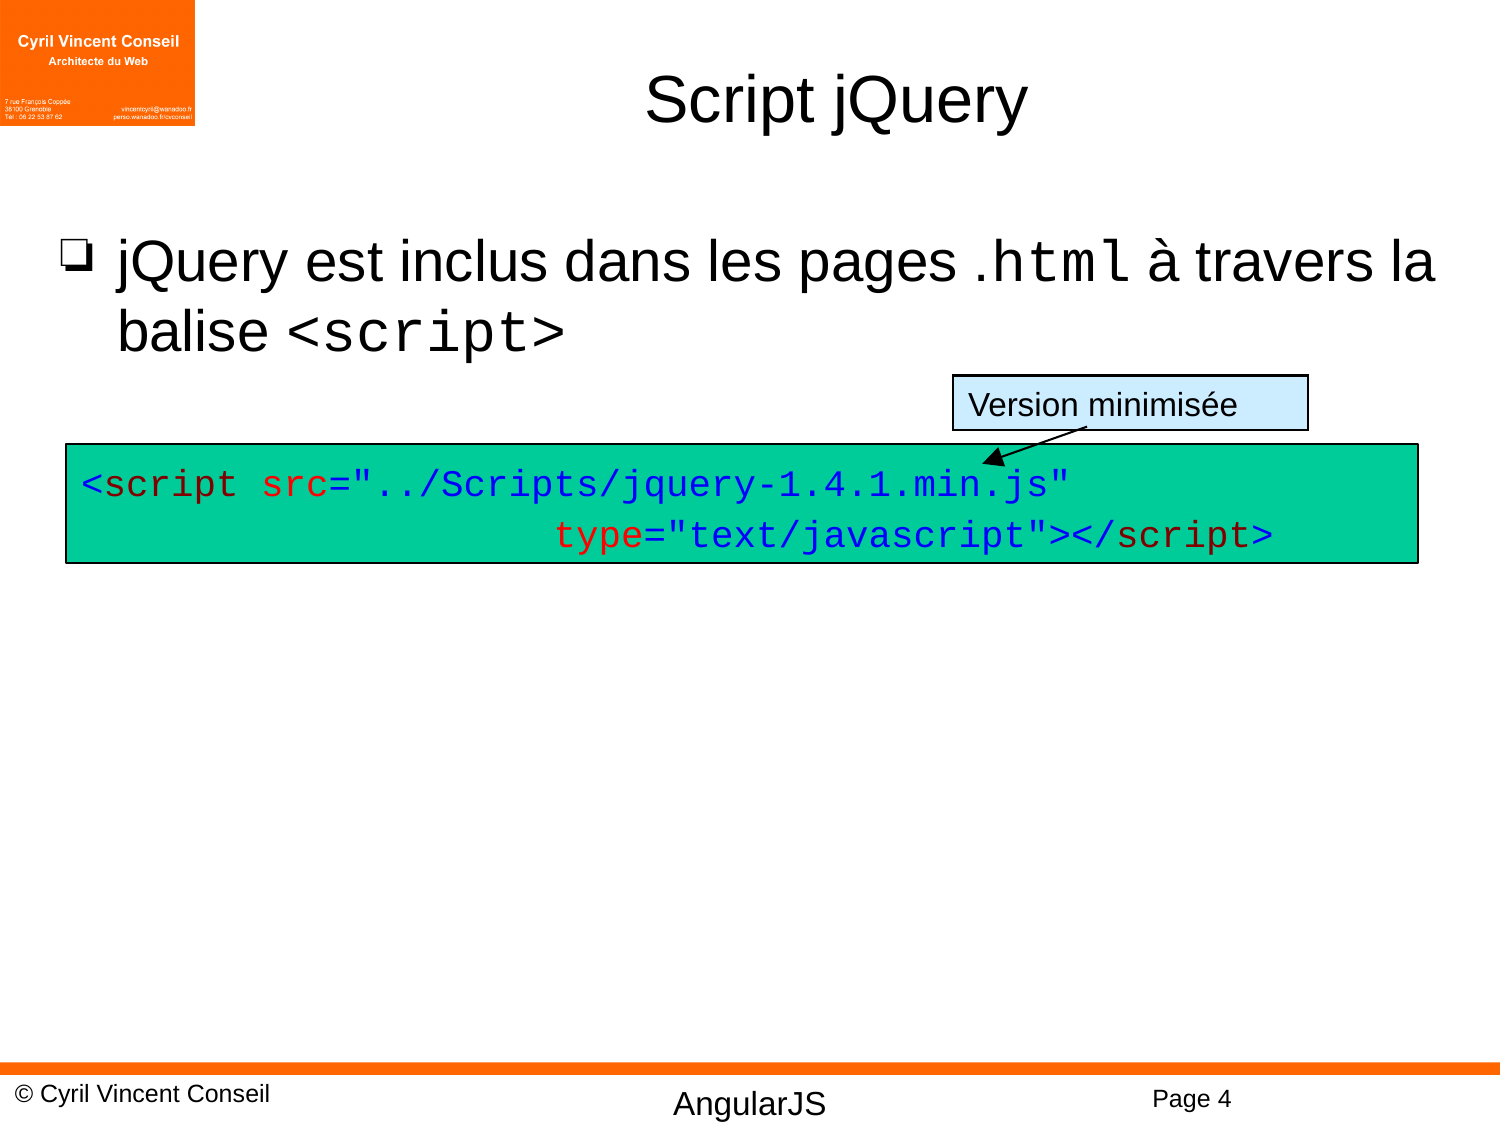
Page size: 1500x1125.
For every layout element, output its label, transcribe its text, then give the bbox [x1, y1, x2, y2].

title Script jQuery [194, 2, 1480, 190]
picture [0, 0, 195, 126]
text_box [982, 426, 1088, 467]
list jQuery est inclus dans les pages .html à travers la balise <script> [45, 215, 1457, 276]
text_box <script src="../Scripts/jquery-1.4.1.min.js" type="text/javascript"></script> [66, 444, 1418, 563]
text_box Version minimisée [953, 375, 1308, 431]
